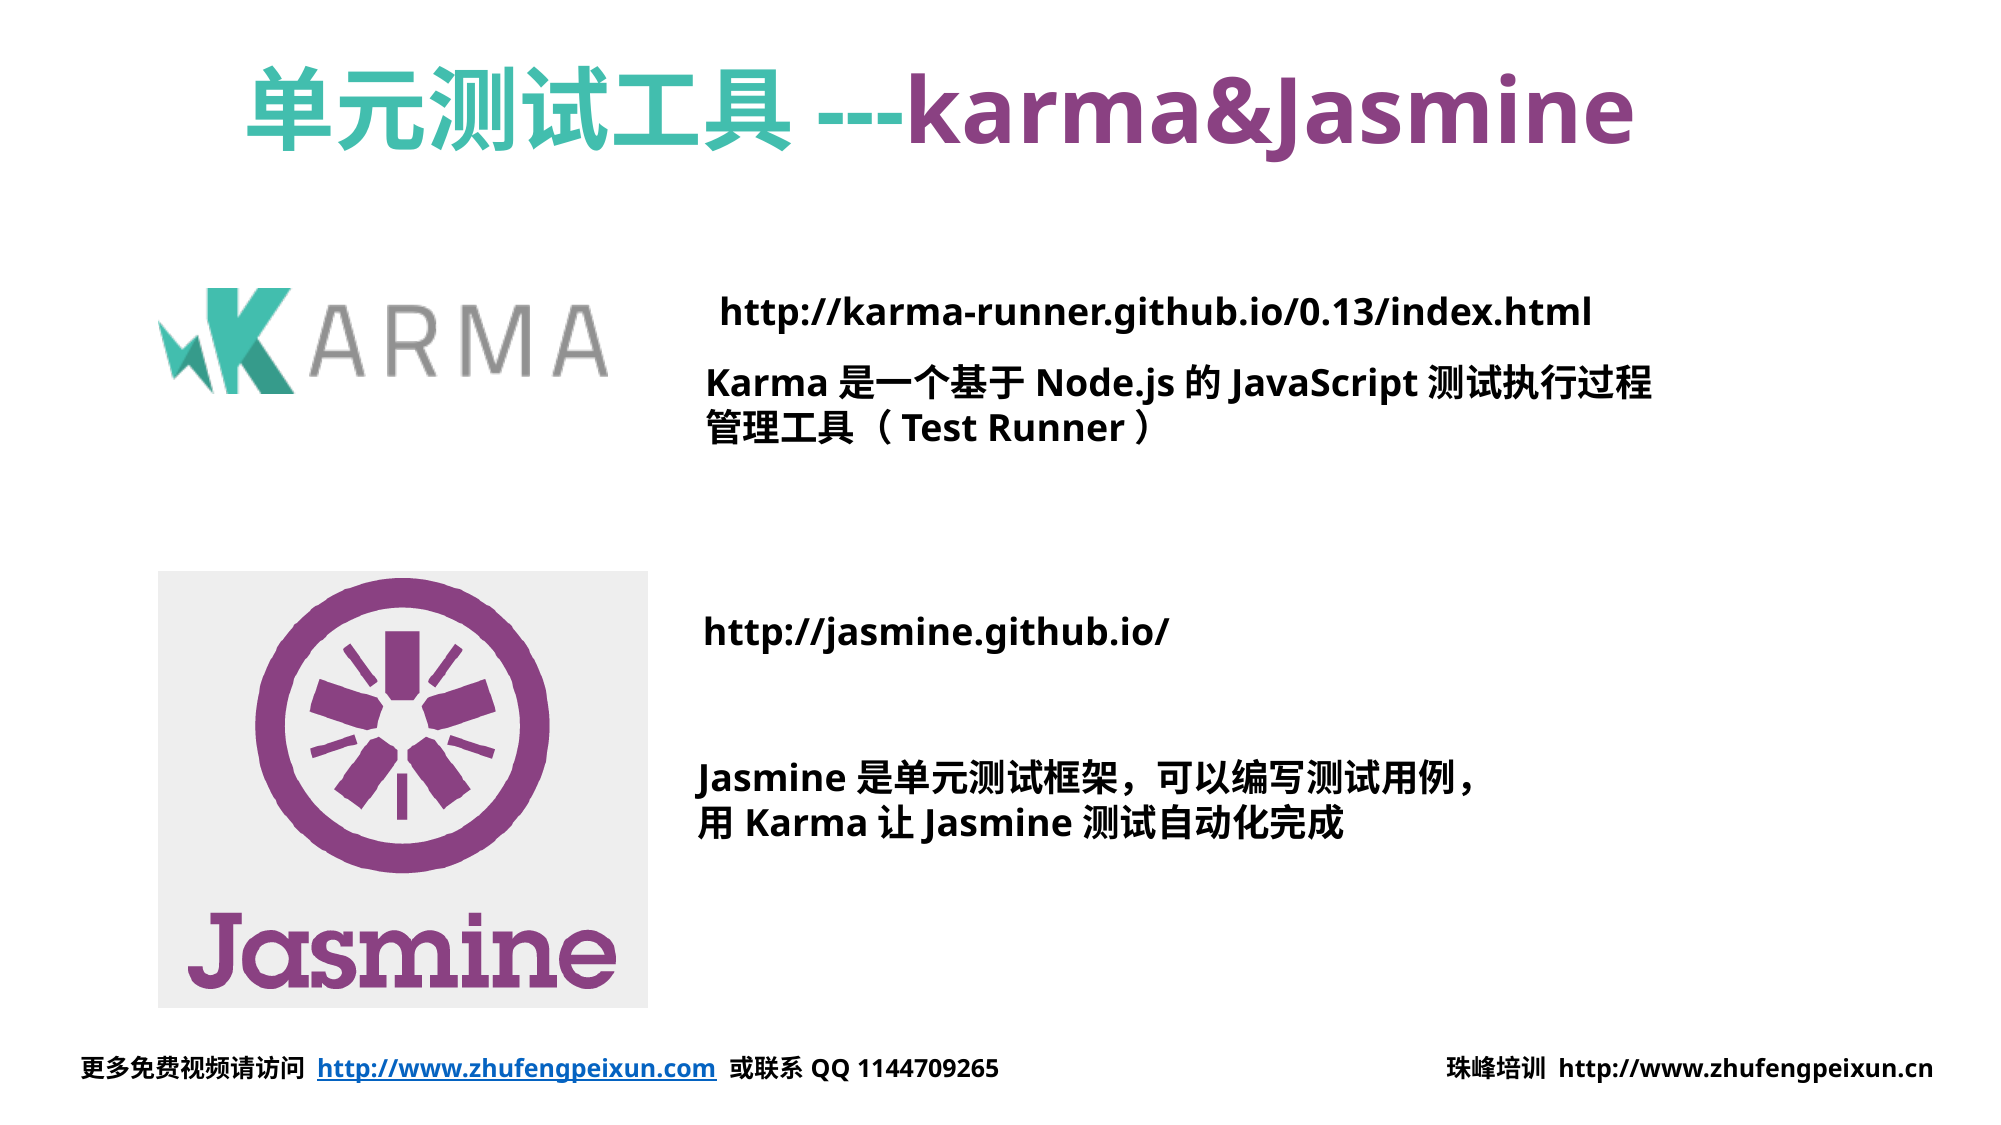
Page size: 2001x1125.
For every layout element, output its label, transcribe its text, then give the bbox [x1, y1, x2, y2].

text_box http://jasmine.github.io/ [688, 600, 1186, 660]
title 单元测试工具---karma&Jasmine [229, 56, 1723, 164]
text_box Karma是一个基于Node.js的JavaScript测试执行过程管理工具（Test Runner） [690, 351, 1691, 456]
picture [157, 288, 608, 394]
text_box http://karma-runner.github.io/0.13/index.html [704, 280, 1609, 341]
text_box Jasmine是单元测试框架，可以编写测试用例， 用Karma让Jasmine测试自动化完成 [683, 746, 1973, 852]
picture [157, 571, 648, 1008]
